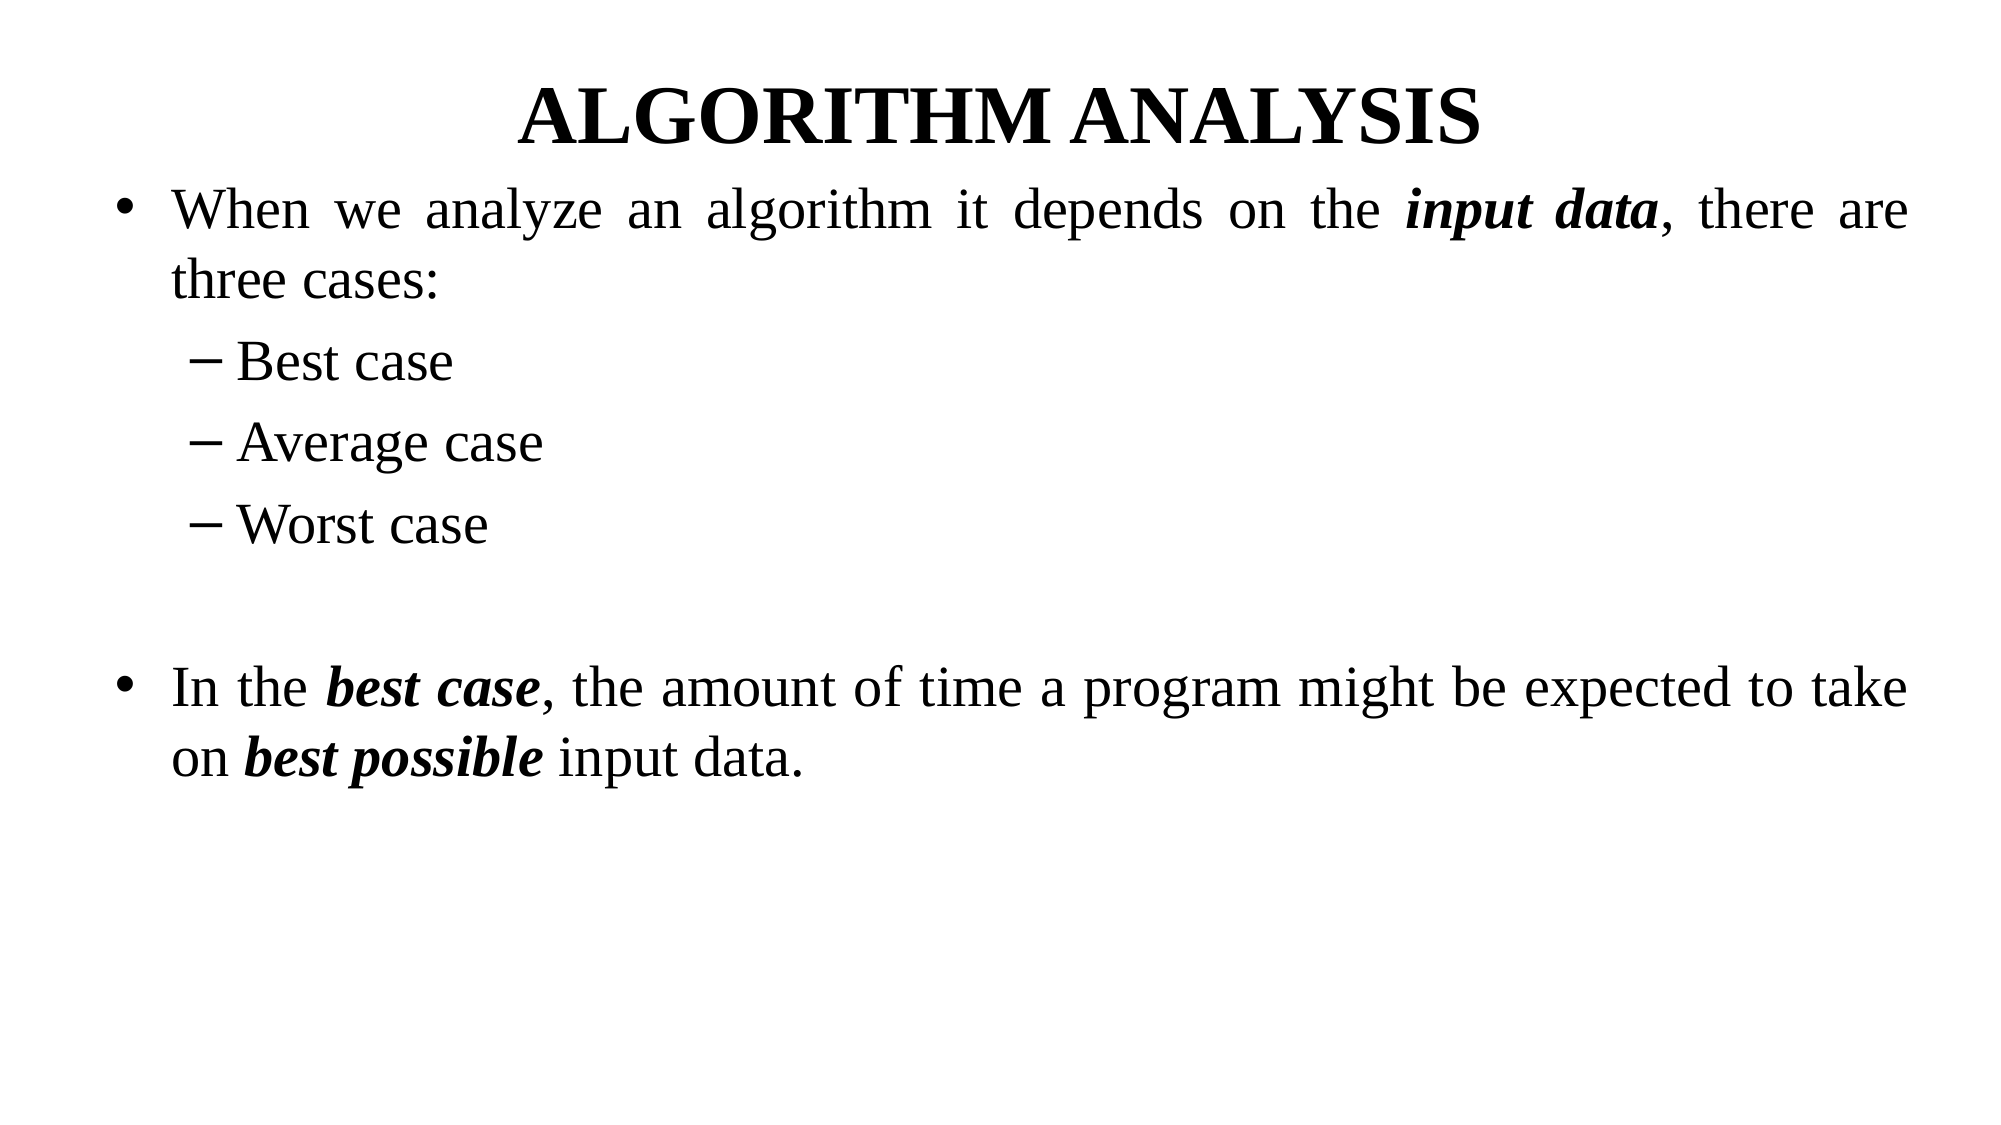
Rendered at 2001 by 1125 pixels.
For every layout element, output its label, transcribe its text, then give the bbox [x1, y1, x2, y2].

list When we analyze an algorithm it depends on the input data, there are three cases: Best case Average case Worst case In the best case, the amount of time a program might be expected to take on best possible input data. [99, 162, 1925, 1005]
title ALGORITHM ANALYSIS [324, 45, 1675, 162]
